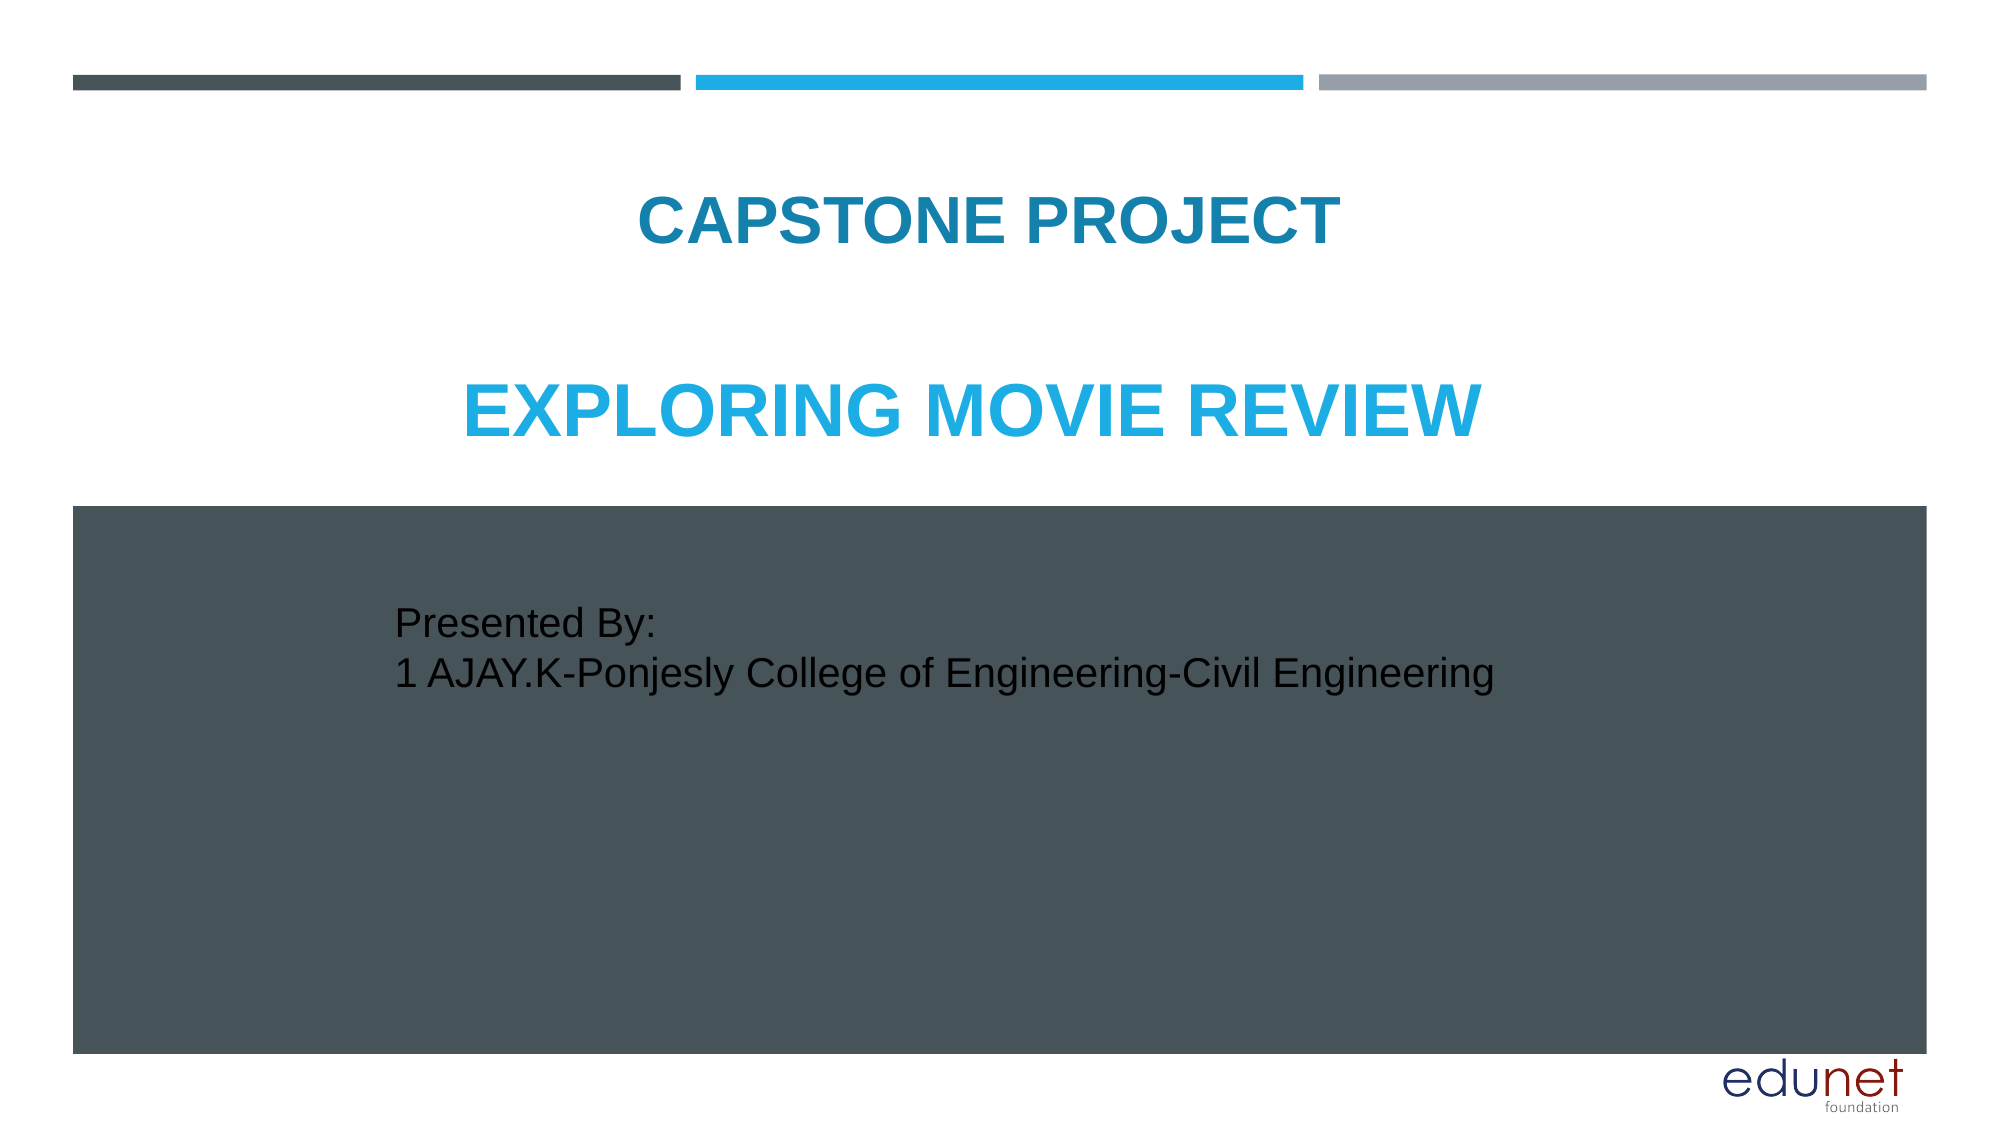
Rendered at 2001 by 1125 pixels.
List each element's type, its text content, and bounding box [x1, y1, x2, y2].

picture [1719, 1056, 1905, 1116]
text_box Presented By: 1 AJAY.K-Ponjesly College of Engineering-Civil Engineering [379, 588, 1689, 704]
title EXPLORING MOVIE REVIEW [222, 298, 1724, 460]
text_box CAPSTONE PROJECT [0, 169, 2000, 265]
